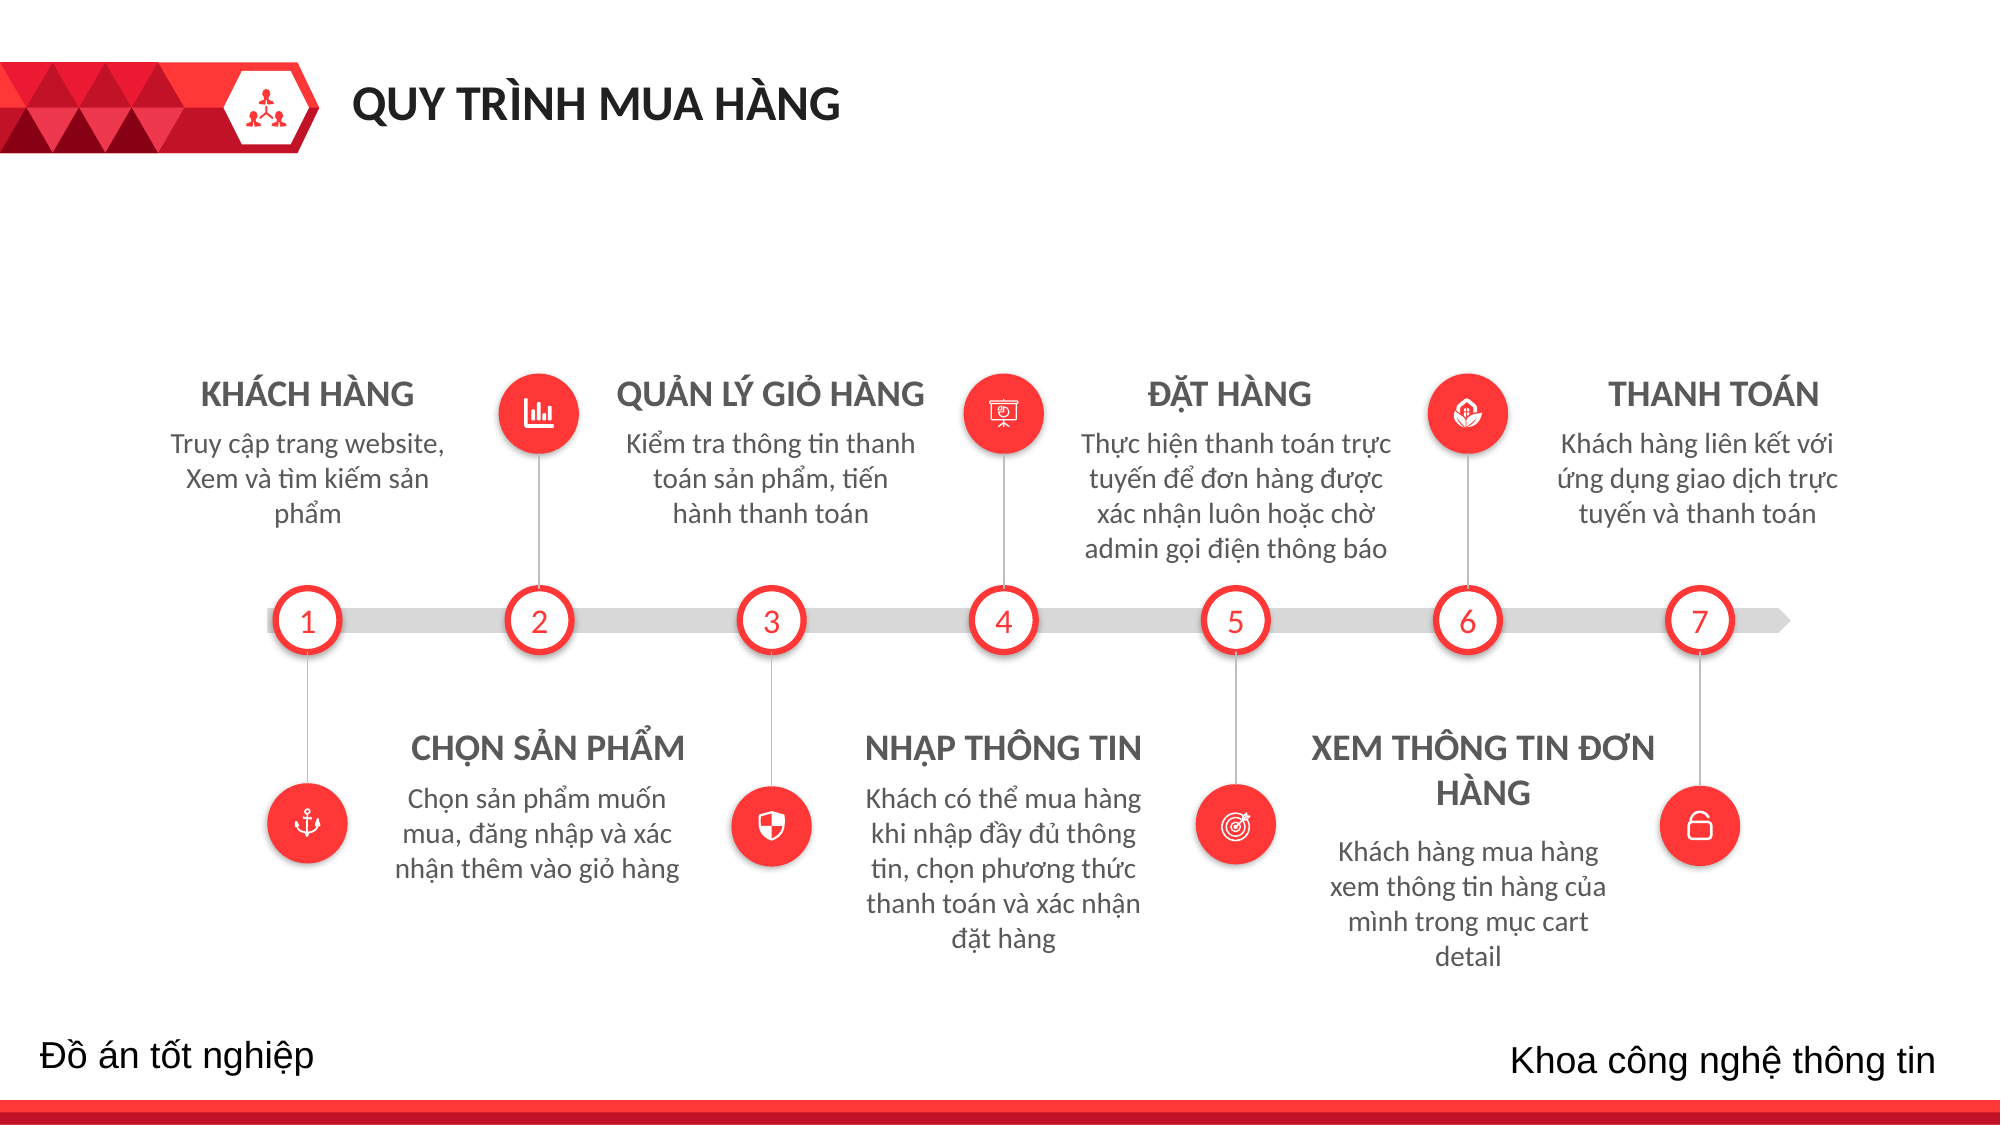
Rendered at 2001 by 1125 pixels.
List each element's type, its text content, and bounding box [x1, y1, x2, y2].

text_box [1037, 361, 1423, 574]
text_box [1284, 715, 1684, 982]
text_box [586, 361, 956, 538]
text_box Khoa công nghệ thông tin [1494, 1028, 1995, 1089]
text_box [353, 715, 745, 894]
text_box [267, 373, 1792, 867]
text_box Đồ án tốt nghiệp [24, 1023, 450, 1084]
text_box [123, 361, 493, 539]
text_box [1513, 361, 1915, 539]
text_box QUY TRÌNH MUA HÀNG [337, 63, 1036, 138]
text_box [819, 715, 1188, 964]
